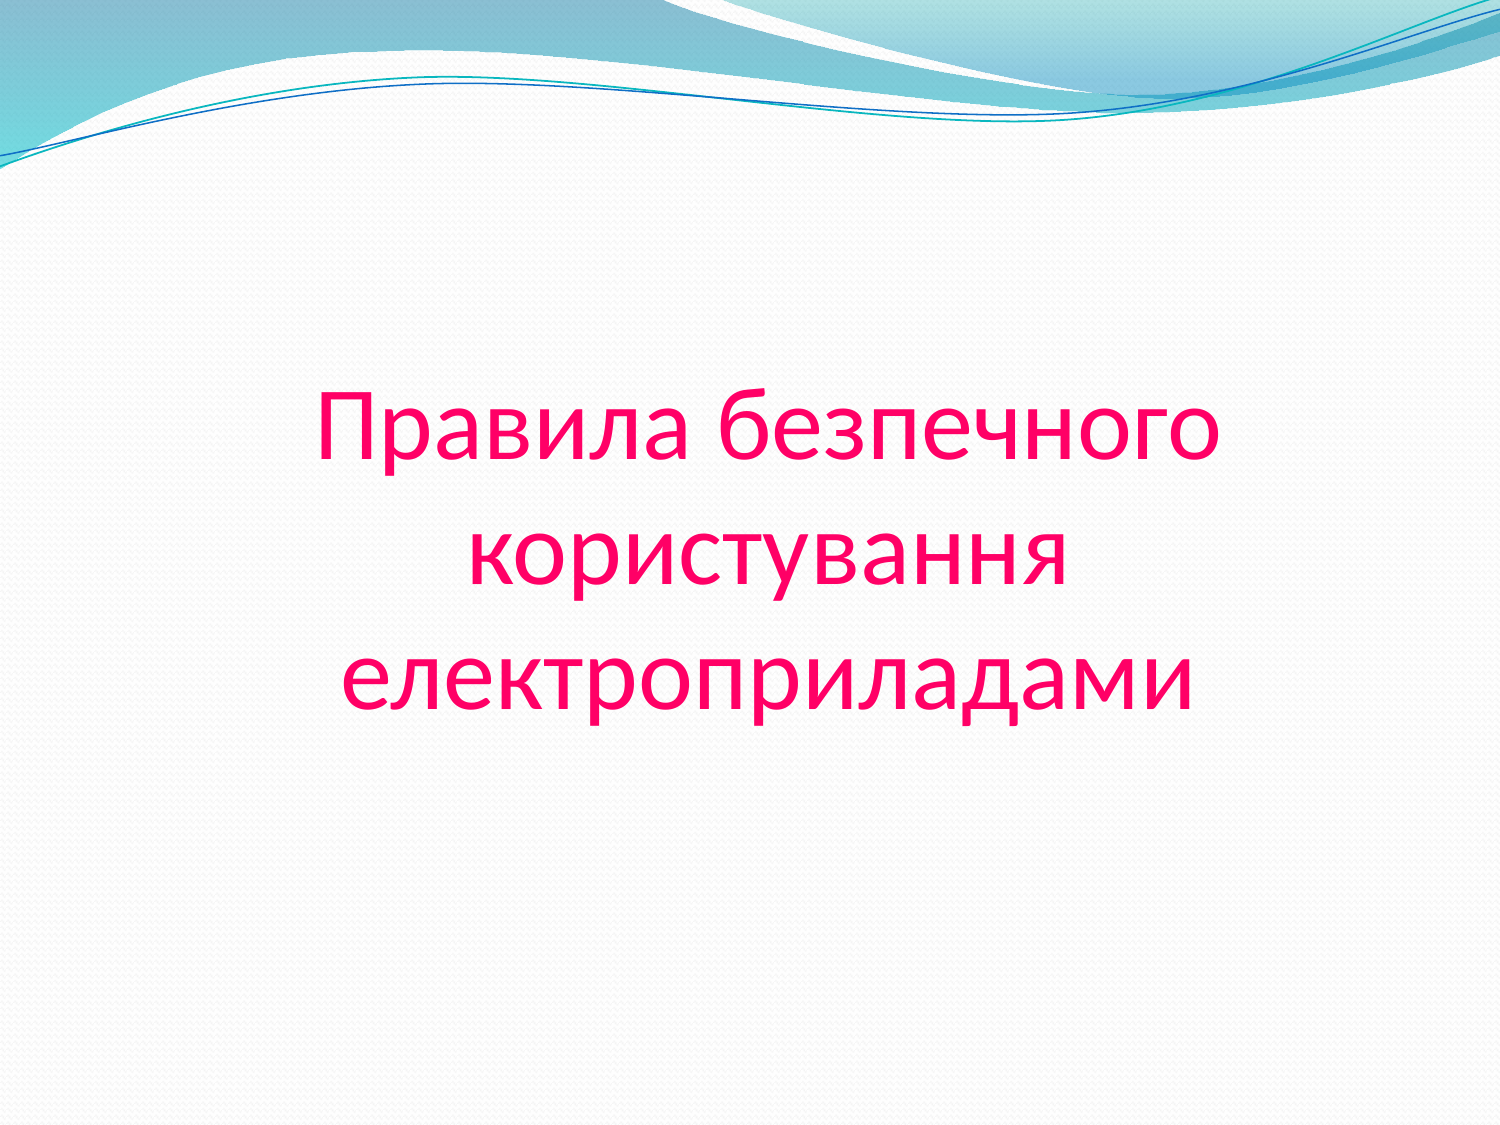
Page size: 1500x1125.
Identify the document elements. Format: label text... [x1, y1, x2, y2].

title Правила безпечного користування електроприладами [93, 281, 1444, 856]
